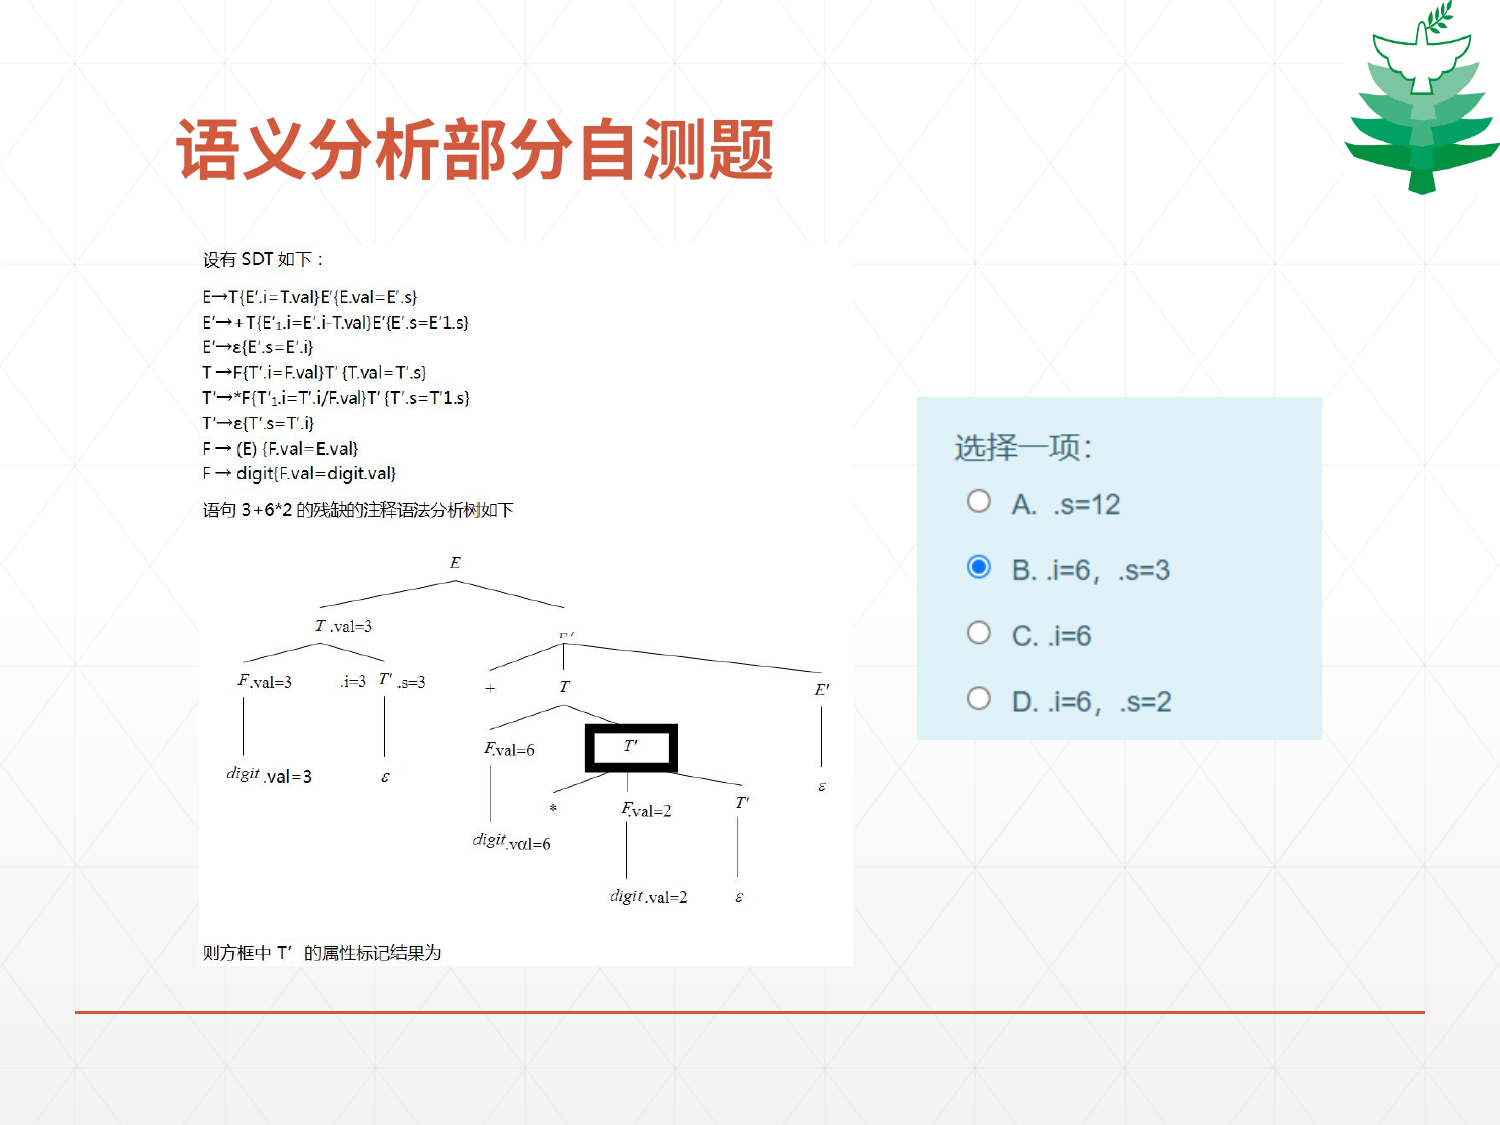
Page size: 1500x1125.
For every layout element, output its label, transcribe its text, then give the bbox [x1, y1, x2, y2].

picture [916, 397, 1323, 740]
title 语义分析部分自测题 [159, 82, 1341, 197]
picture [1344, 0, 1500, 195]
picture [199, 246, 853, 966]
